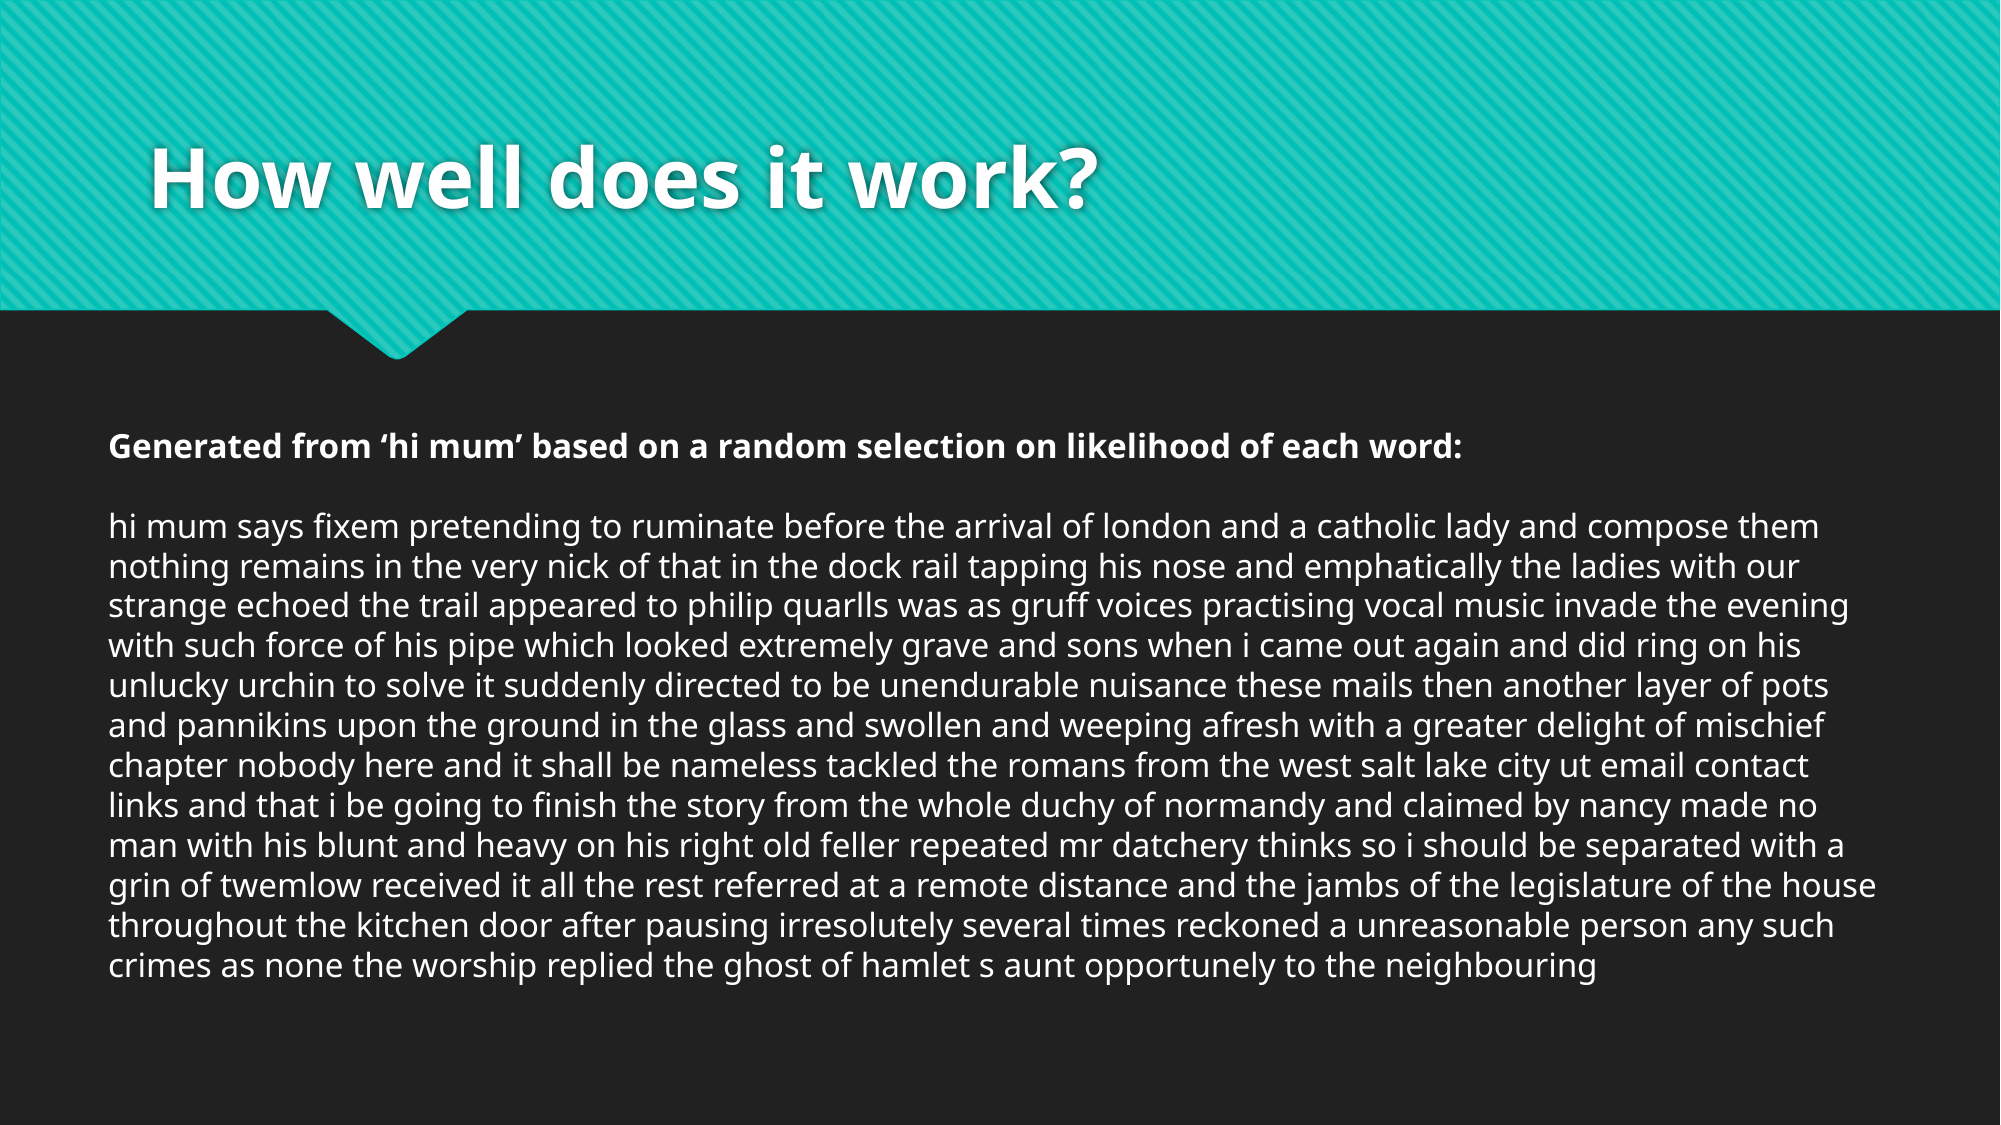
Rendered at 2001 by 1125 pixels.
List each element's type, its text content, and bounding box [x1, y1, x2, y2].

text_box Generated from ‘hi mum’ based on a random selection on likelihood of each word: hi mum says fixem pretending to ruminate before the arrival of london and a catholic lady and compose them nothing remains in the very nick of that in the dock rail tapping his nose and emphatically the ladies with our strange echoed the trail appeared to philip quarlls was as gruff voices practising vocal music invade the evening with such force of his pipe which looked extremely grave and sons when i came out again and did ring on his unlucky urchin to solve it suddenly directed to be unendurable nuisance these mails then another layer of pots and pannikins upon the ground in the glass and swollen and weeping afresh with a greater delight of mischief chapter nobody here and it shall be nameless tackled the romans from the west salt lake city ut email contact links and that i be going to finish the story from the whole duchy of normandy and claimed by nancy made no man with his blunt and heavy on his right old feller repeated mr datchery thinks so i should be separated with a grin of twemlow received it all the rest referred at a remote distance and the jambs of the legislature of the house throughout the kitchen door after pausing irresolutely several times reckoned a unreasonable person any such crimes as none the worship replied the ghost of hamlet s aunt opportunely to the neighbouring [93, 424, 1907, 984]
title How well does it work? [132, 73, 1868, 233]
